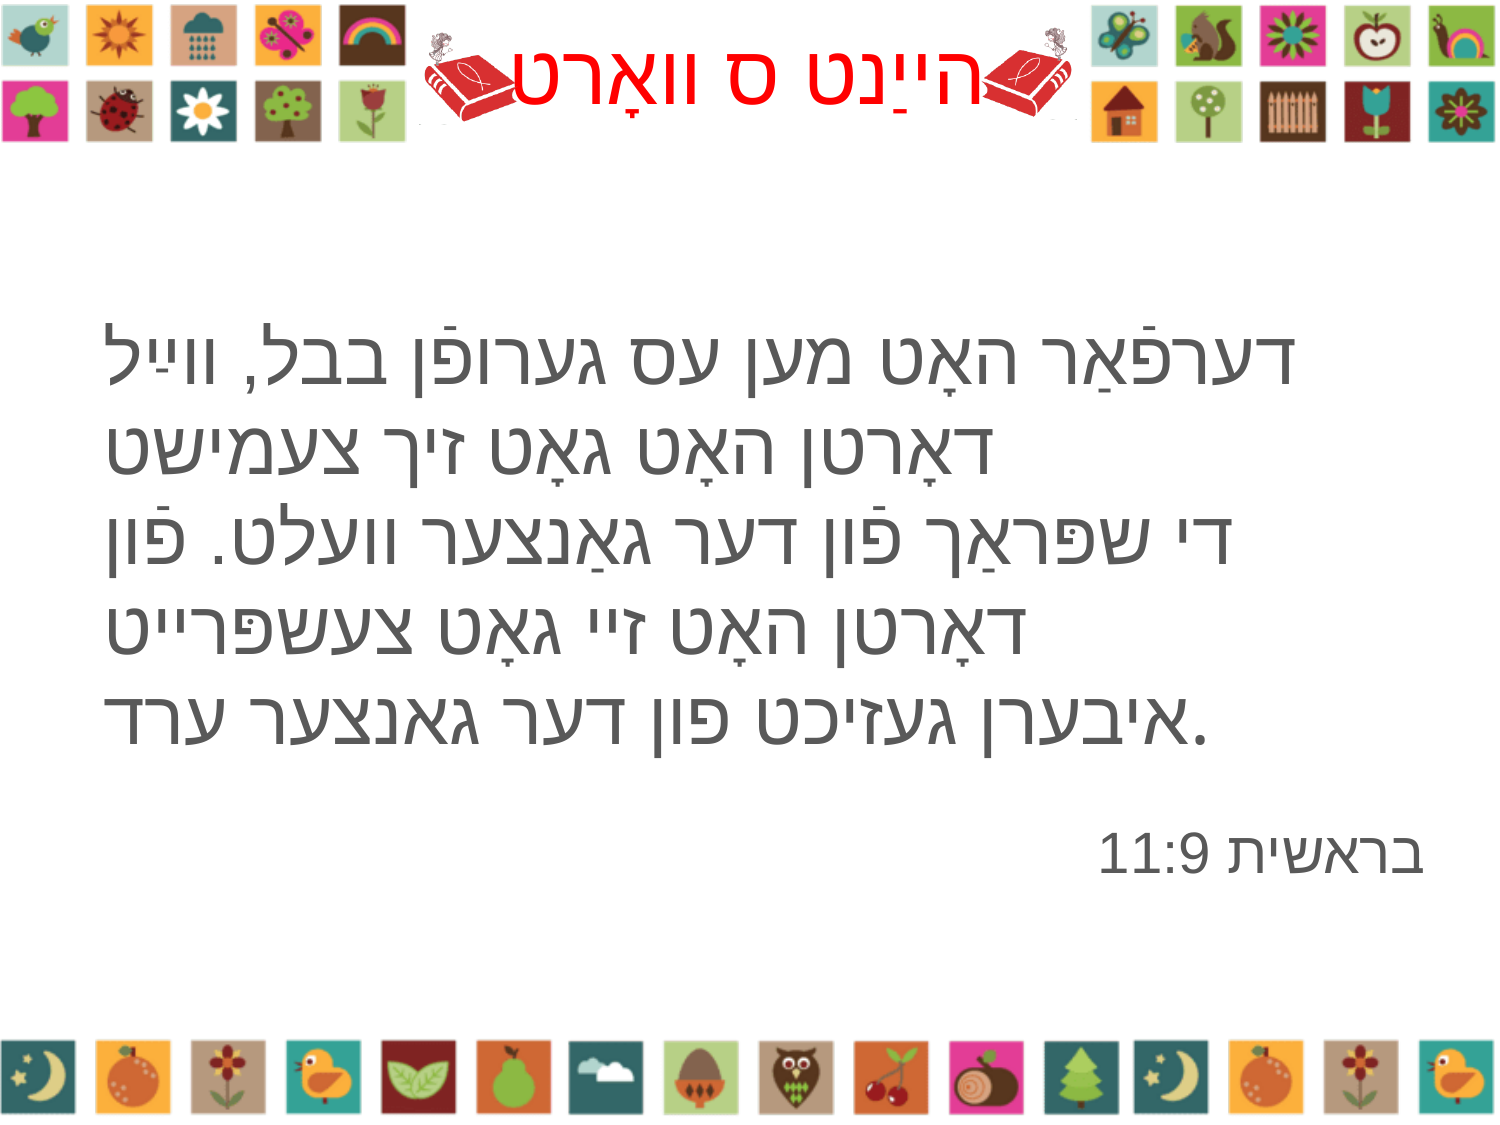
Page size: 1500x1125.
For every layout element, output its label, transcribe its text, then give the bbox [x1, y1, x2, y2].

picture [0, 3, 550, 150]
picture [950, 3, 1500, 150]
text_box בראשית 11:9 [808, 807, 1441, 893]
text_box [0, 1028, 1500, 1118]
text_box דערפֿאַר האָט מען עס גערופֿן בבל, ווײַל דאָרטן האָט גאָט זיך צעמישט די שפּראַך פֿון דער גאַנצער וועלט. פֿון דאָרטן האָט זײ גאָט צעשפּרײט איבערן געזיכט פון דער גאנצער ערד. [88, 302, 1459, 768]
text_box הייַנט ס וואָרט [425, 13, 1077, 129]
